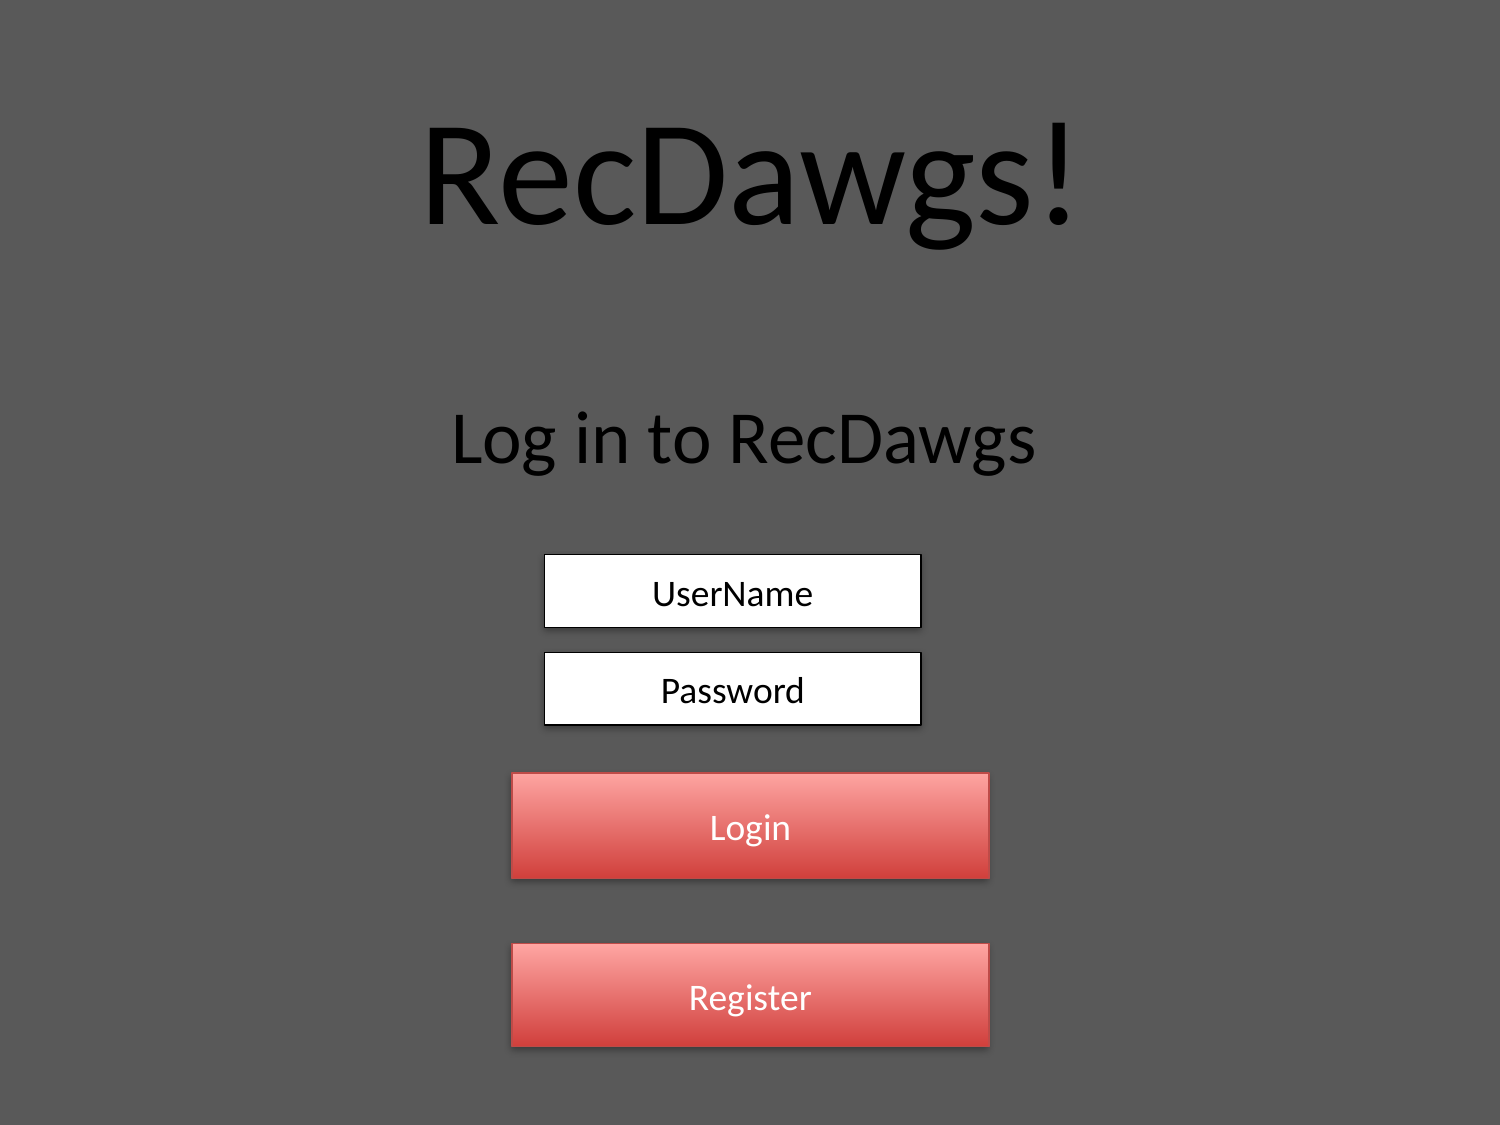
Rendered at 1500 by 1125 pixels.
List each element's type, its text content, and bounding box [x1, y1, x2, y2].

text_box UserName [544, 554, 922, 628]
text_box Login [511, 772, 990, 879]
text_box Password [544, 652, 922, 726]
text_box Log in to RecDawgs [436, 381, 1052, 487]
text_box Register [511, 943, 990, 1047]
text_box RecDawgs! [405, 67, 1099, 263]
